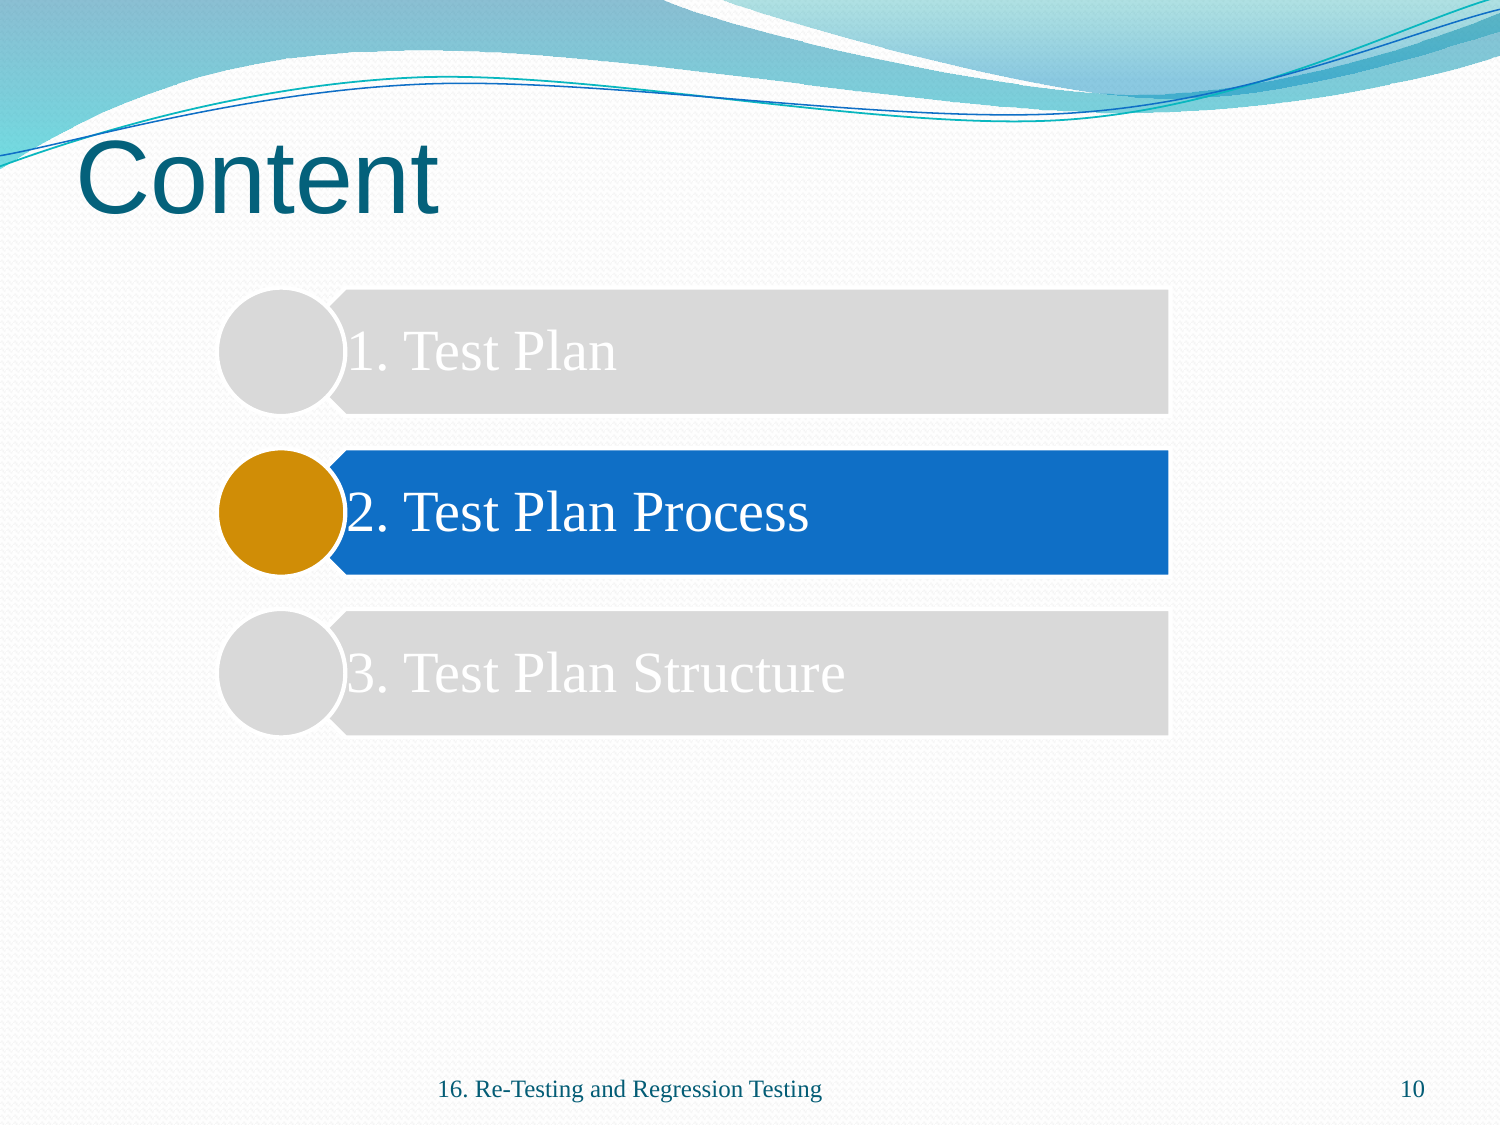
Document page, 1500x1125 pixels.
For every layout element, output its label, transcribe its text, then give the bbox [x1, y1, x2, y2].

title Content [75, 99, 1425, 235]
footer 16. Re-Testing and Regression Testing [437, 1042, 988, 1103]
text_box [24, 287, 1363, 738]
slide_number 10 [1299, 1042, 1425, 1103]
